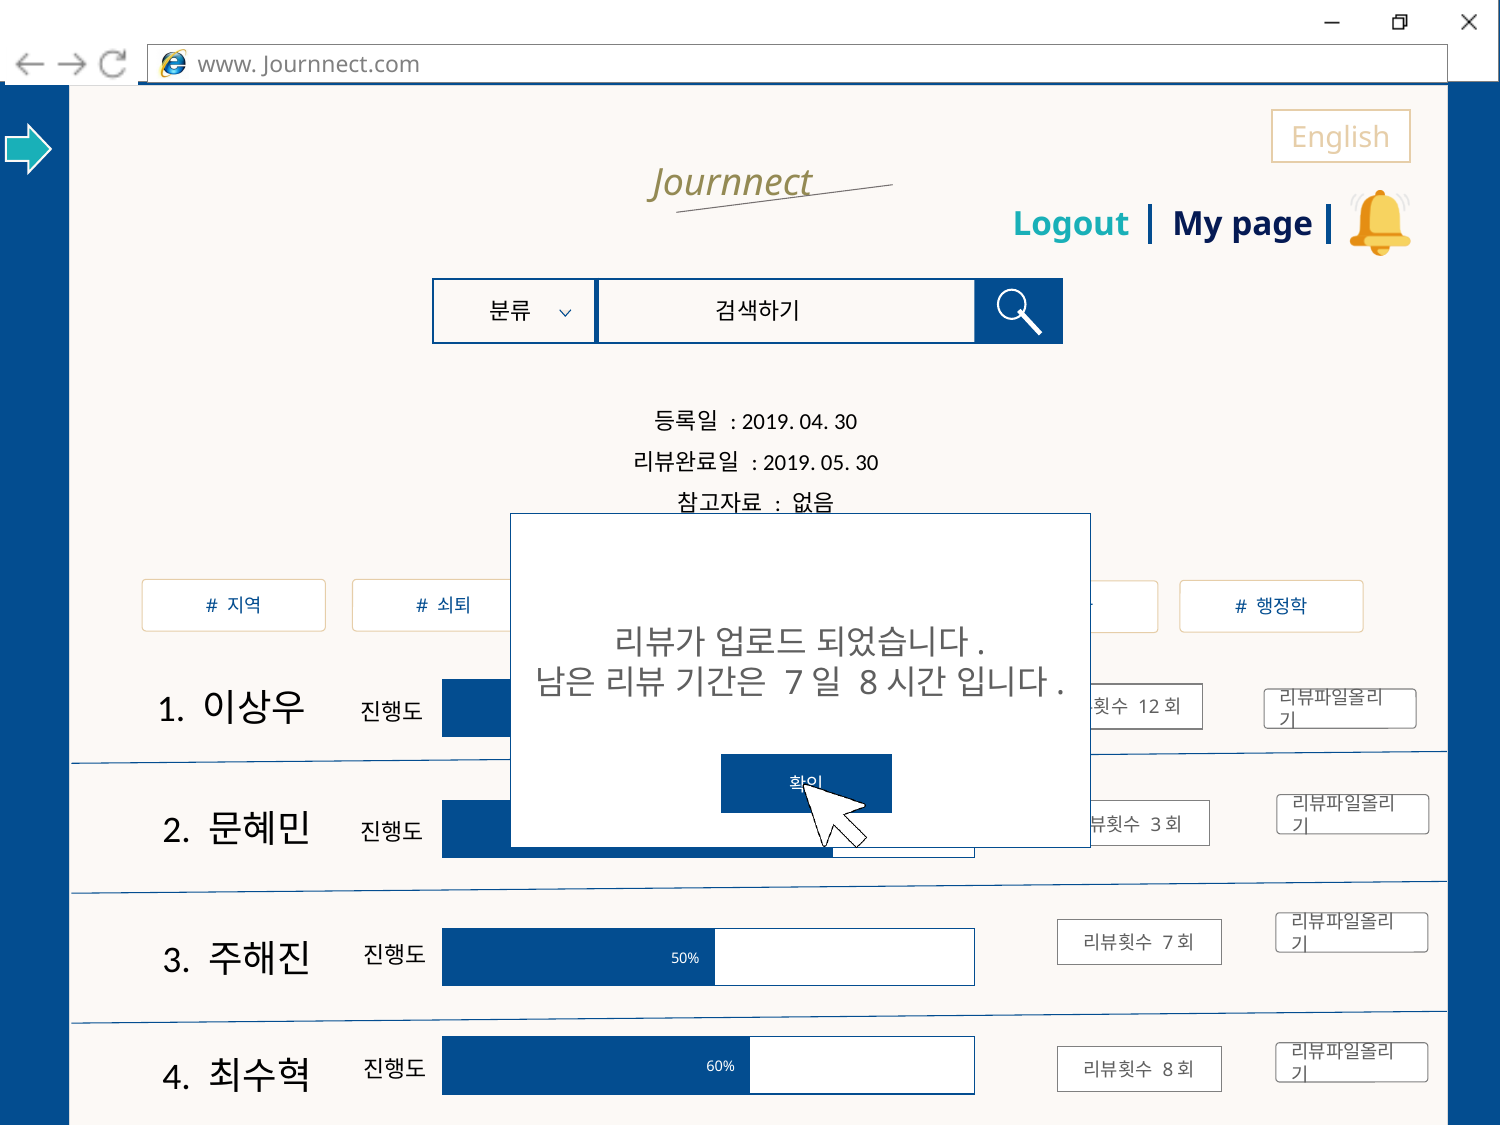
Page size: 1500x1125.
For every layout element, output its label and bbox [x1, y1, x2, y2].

text_box [0, 0, 1499, 1125]
picture [780, 761, 889, 870]
picture [1347, 190, 1413, 256]
picture [5, 47, 138, 85]
text_box [4, 122, 53, 176]
picture [1281, 10, 1495, 39]
picture [156, 49, 189, 79]
